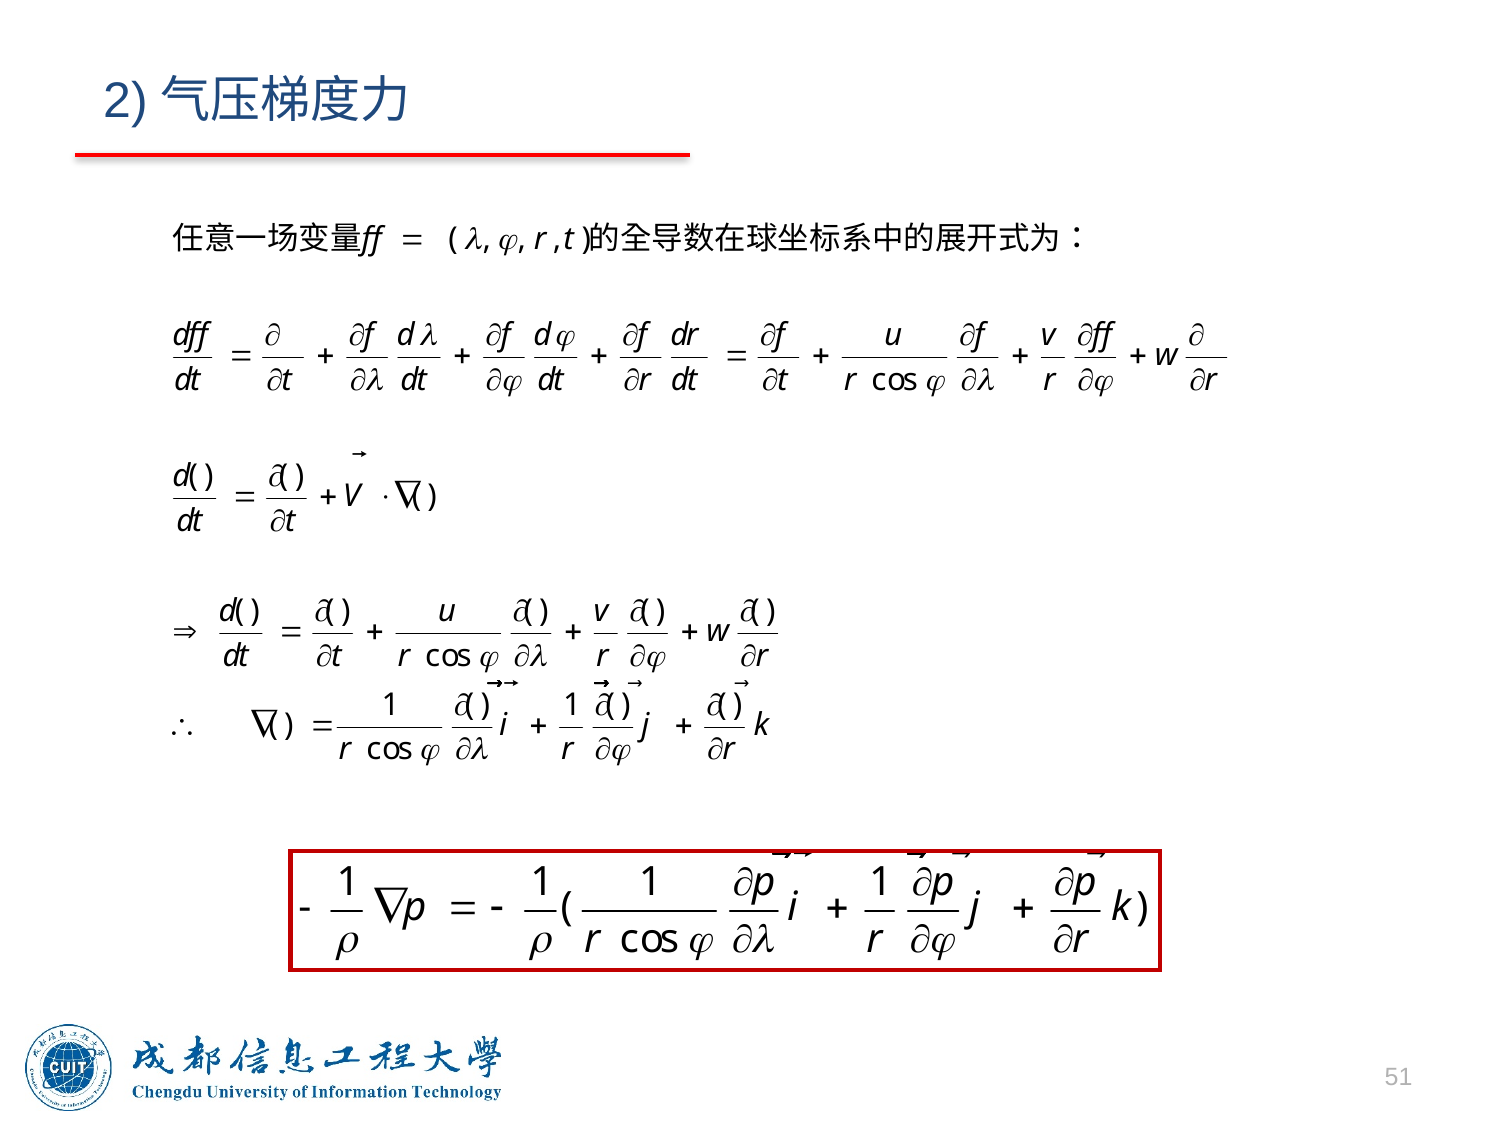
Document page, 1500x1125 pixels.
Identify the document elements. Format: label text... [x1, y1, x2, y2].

title 2)气压梯度力 [75, 45, 1425, 150]
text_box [168, 216, 1234, 774]
picture [25, 1024, 501, 1111]
slide_number 51 [1277, 1045, 1428, 1106]
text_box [292, 853, 1159, 968]
